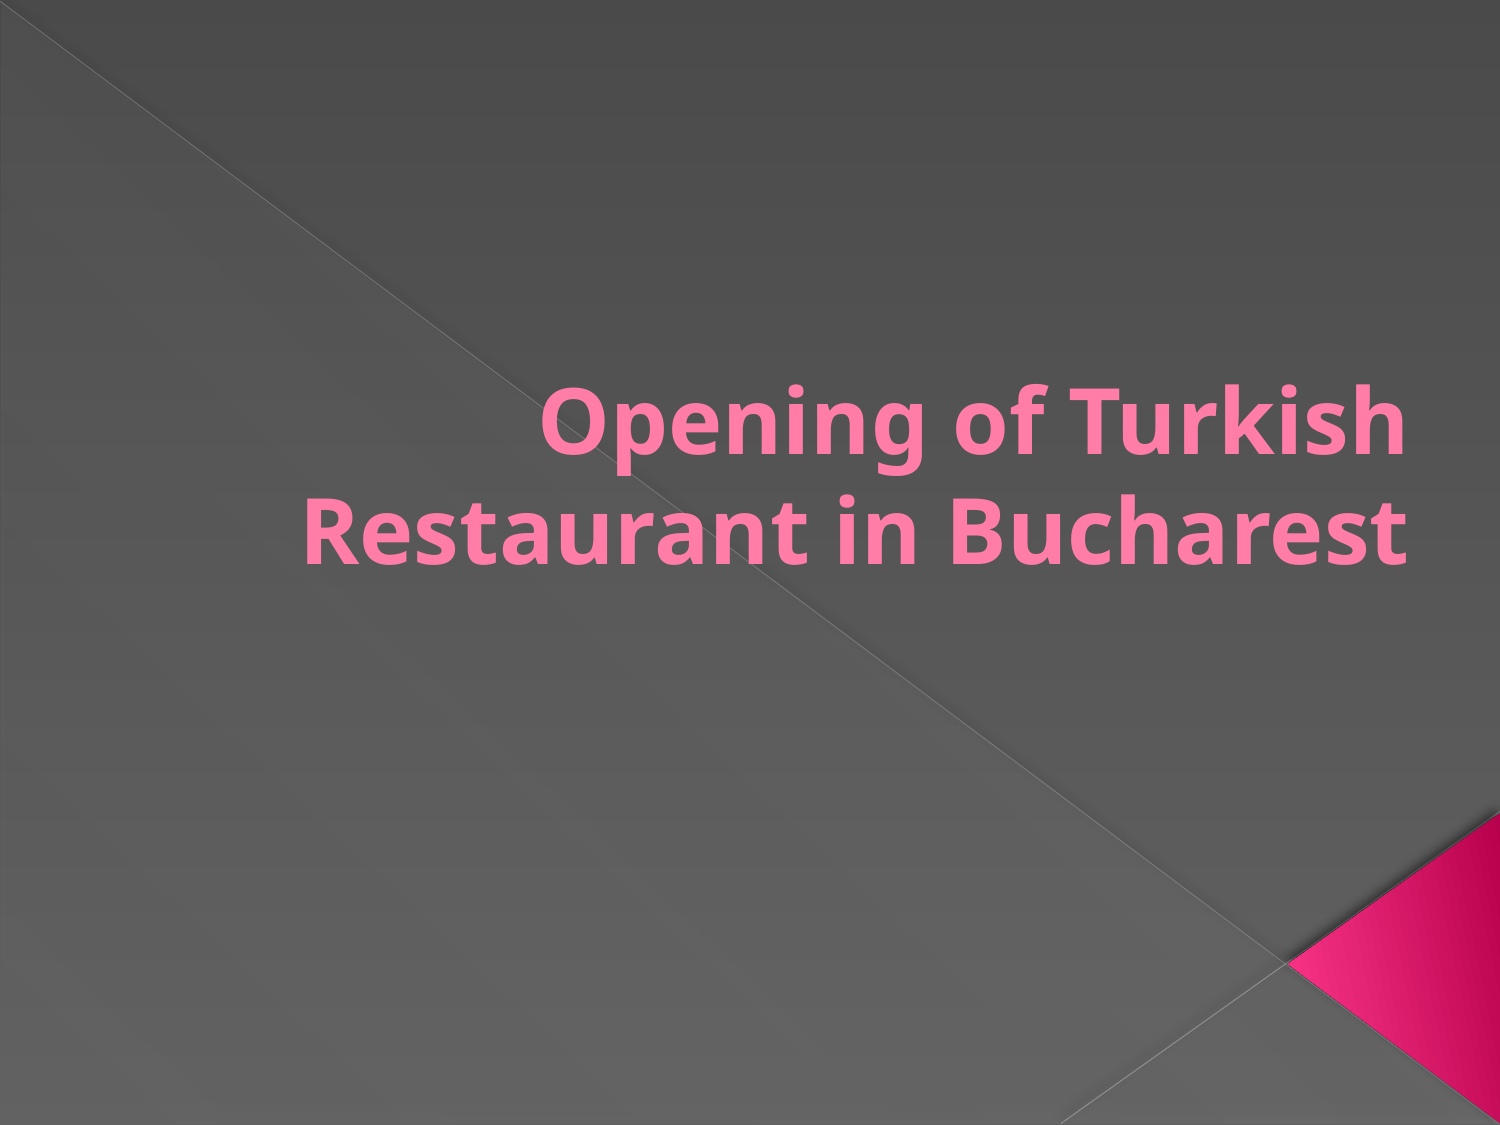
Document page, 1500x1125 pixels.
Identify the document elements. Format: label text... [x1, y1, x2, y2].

title Opening of Turkish Restaurant in Bucharest [112, 162, 1425, 591]
